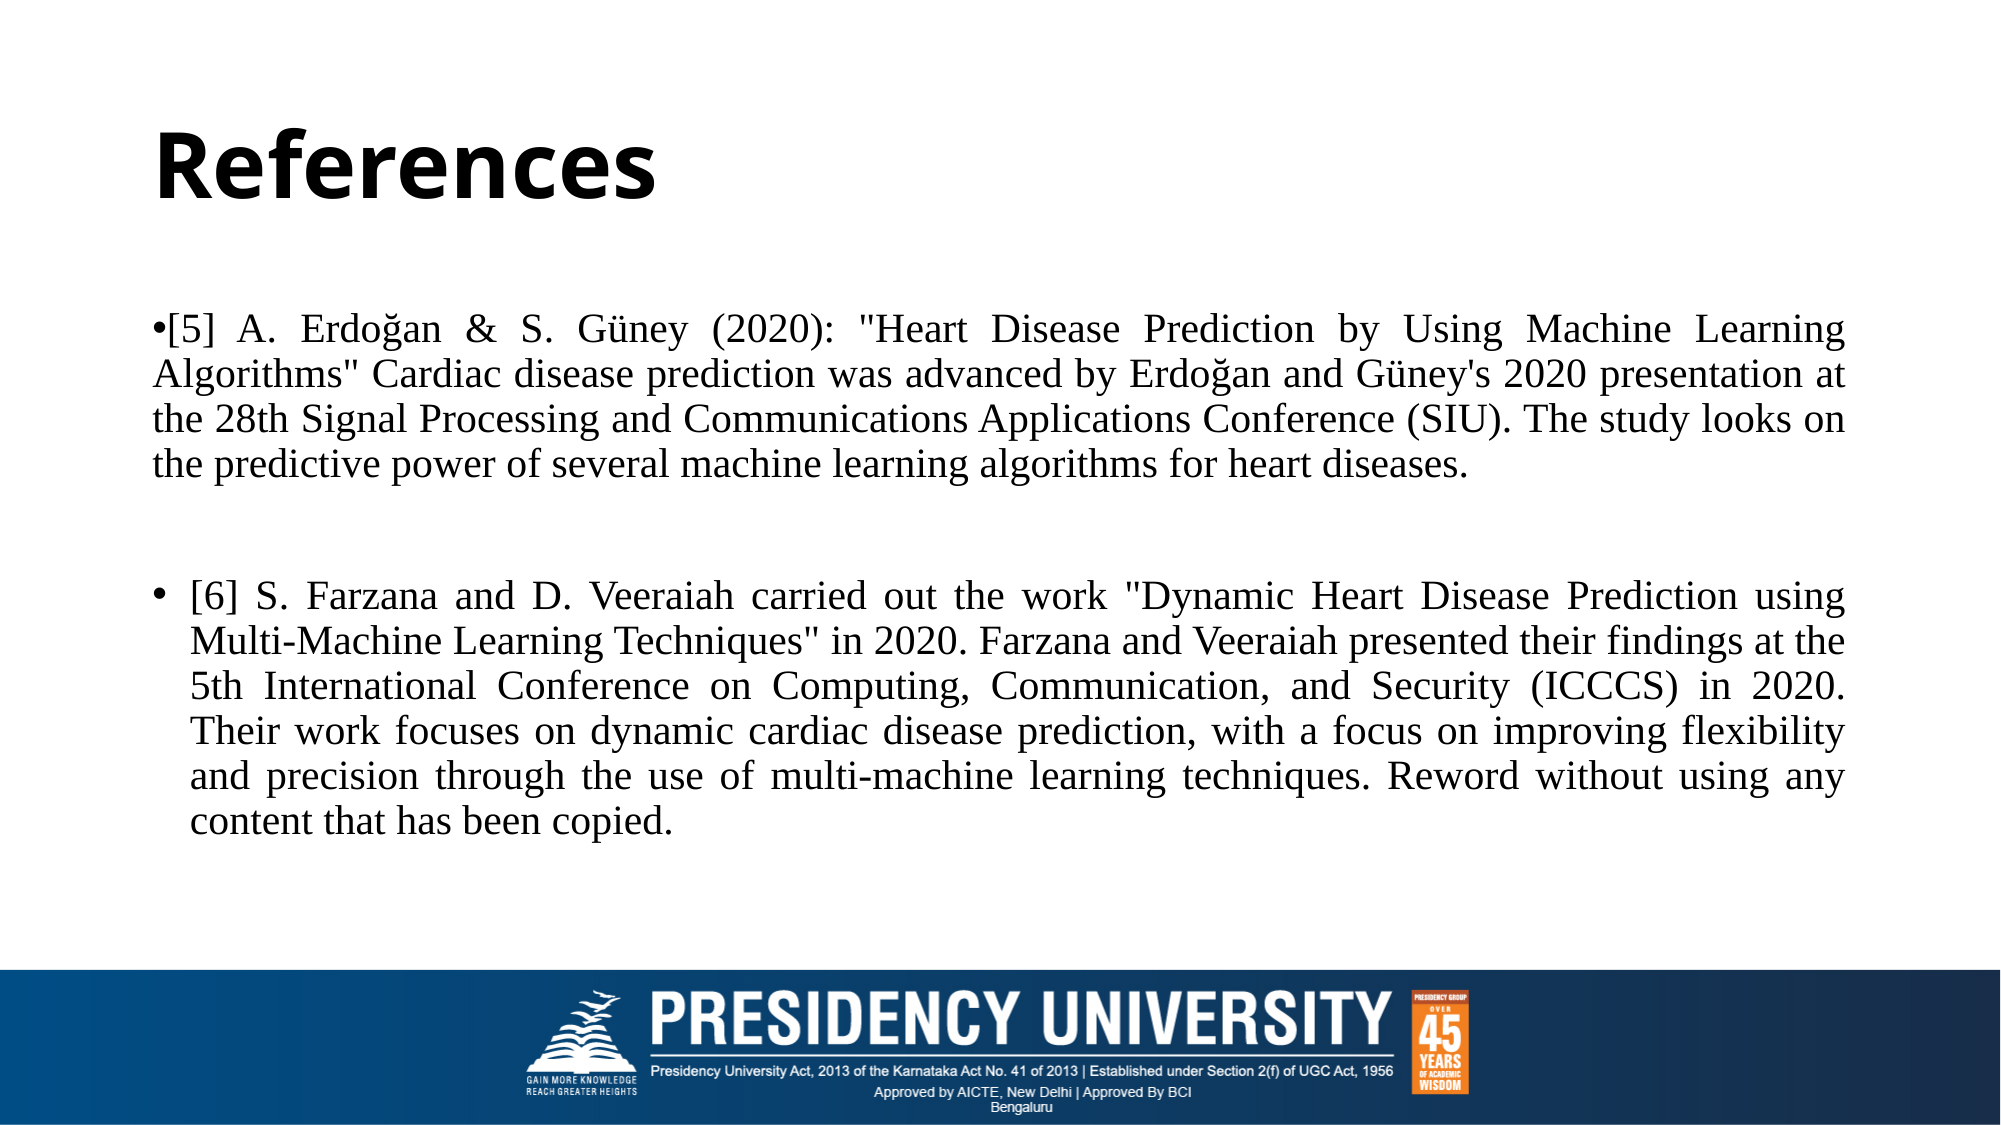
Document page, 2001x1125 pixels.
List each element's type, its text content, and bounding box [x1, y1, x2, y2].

list [5] A. Erdoğan & S. Güney (2020): "Heart Disease Prediction by Using Machine Learning Algorithms" Cardiac disease prediction was advanced by Erdoğan and Güney's 2020 presentation at the 28th Signal Processing and Communications Applications Conference (SIU). The study looks on the predictive power of several machine learning algorithms for heart diseases. [6] S. Farzana and D. Veeraiah carried out the work "Dynamic Heart Disease Prediction using Multi-Machine Learning Techniques" in 2020. Farzana and Veeraiah presented their findings at the 5th International Conference on Computing, Communication, and Security (ICCCS) in 2020. Their work focuses on dynamic cardiac disease prediction, with a focus on improving flexibility and precision through the use of multi-machine learning techniques. Reword without using any content that has been copied. [137, 299, 1863, 1014]
picture [0, 0, 2001, 1125]
title References [137, 59, 1863, 278]
